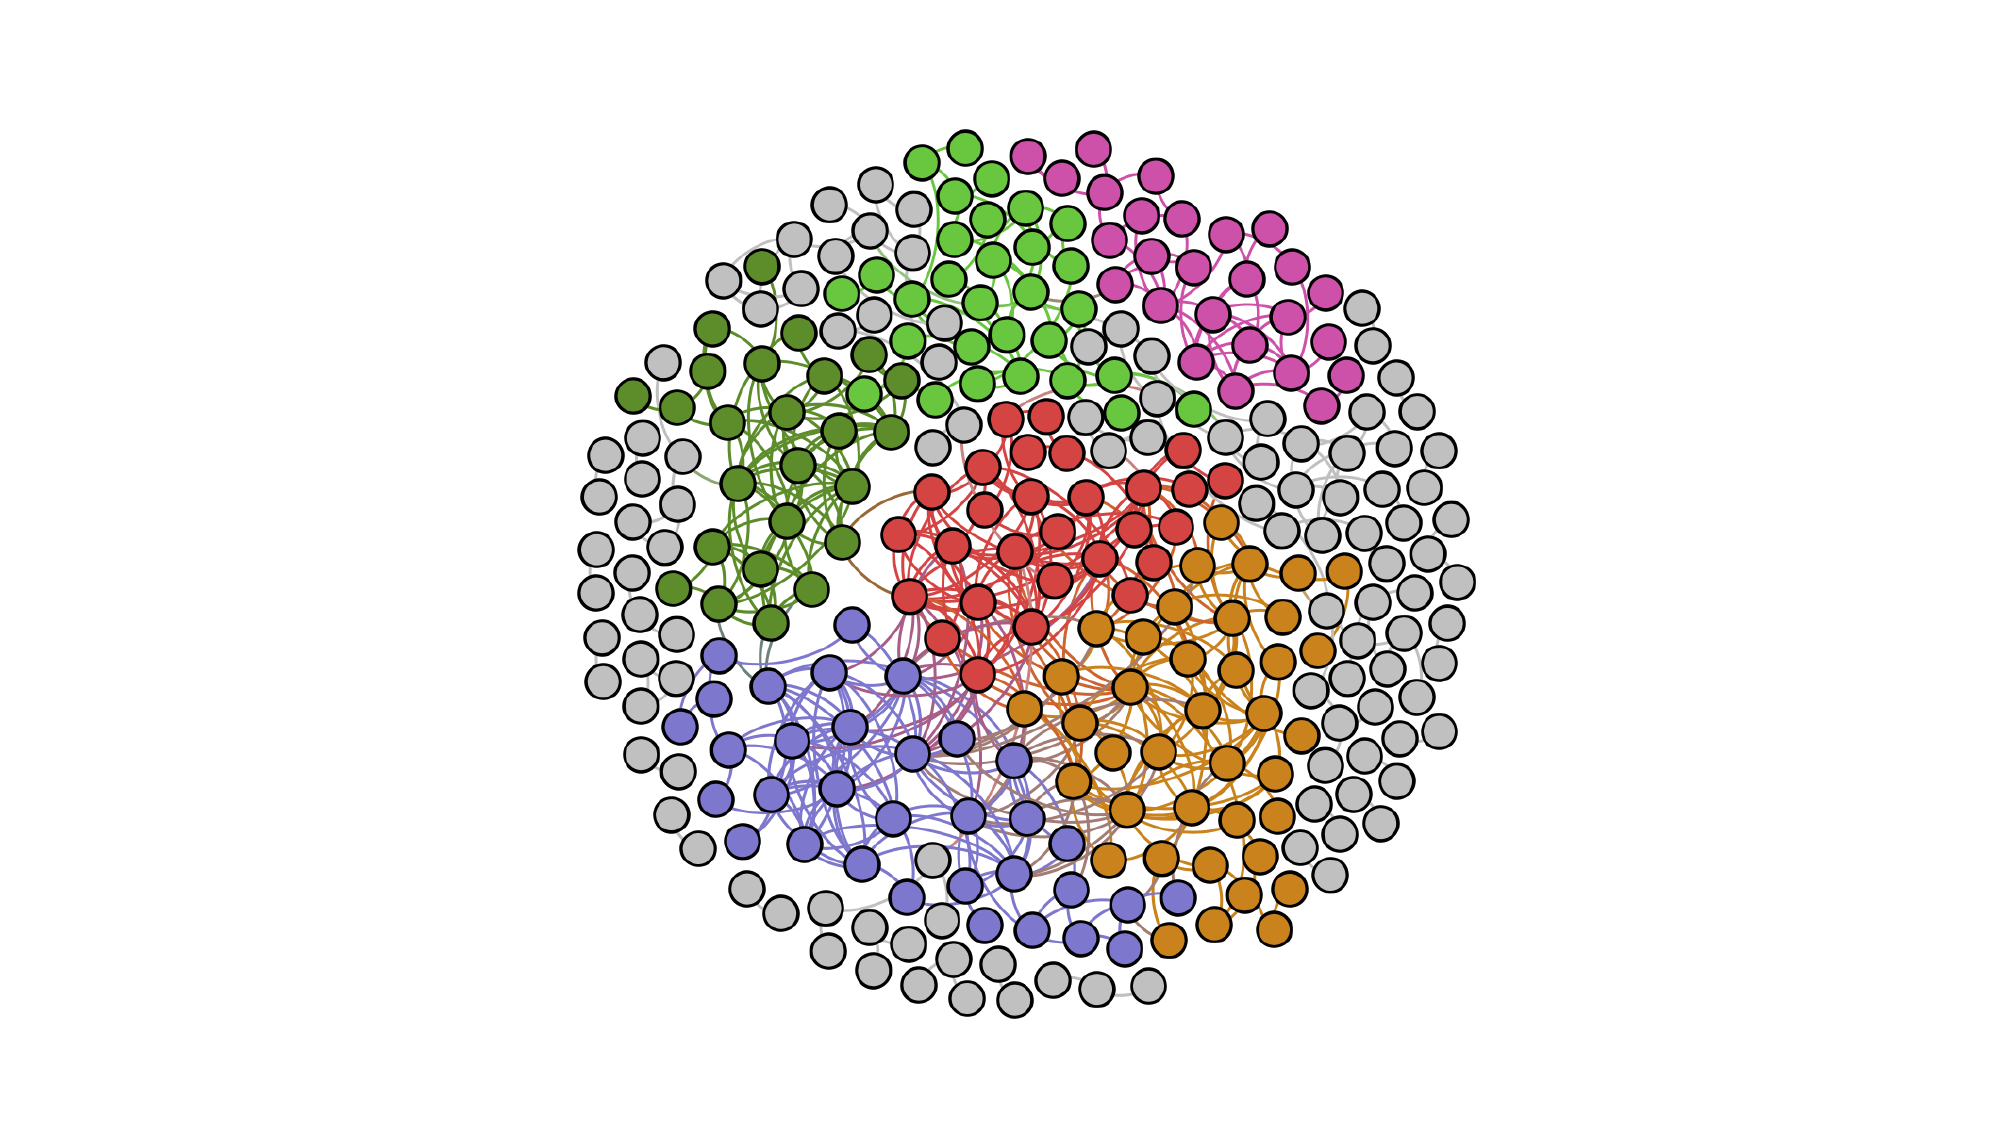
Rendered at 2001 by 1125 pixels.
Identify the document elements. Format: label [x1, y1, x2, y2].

list [543, 92, 1509, 1057]
